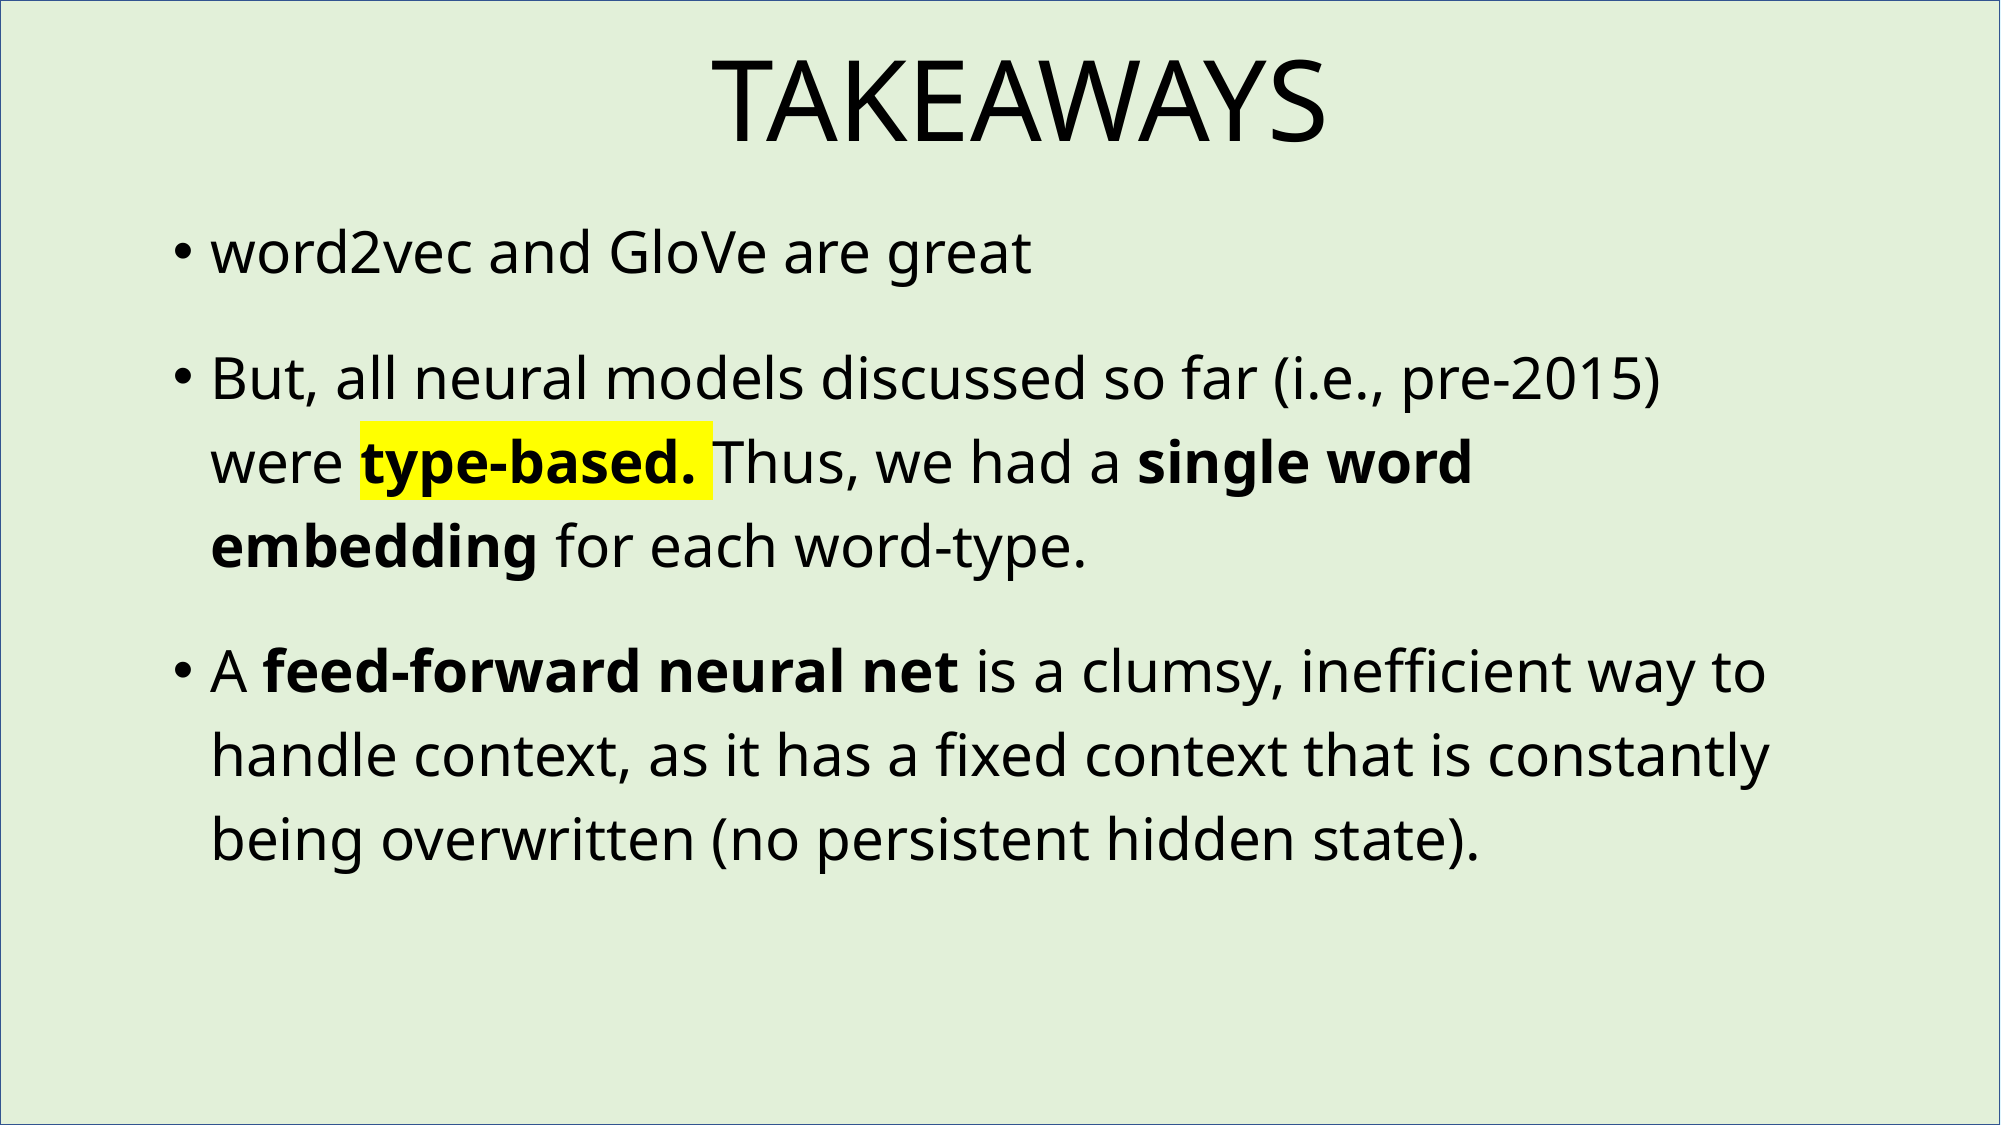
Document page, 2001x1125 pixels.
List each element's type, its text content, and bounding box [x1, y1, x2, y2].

text_box word2vec and GloVe are great But, all neural models discussed so far (i.e., pre-2015) were type-based. Thus, we had a single word embedding for each word-type. A feed-forward neural net is a clumsy, inefficient way to handle context, as it has a fixed context that is constantly being overwritten (no persistent hidden state). [157, 193, 1821, 1073]
text_box [0, 0, 2000, 1125]
list TAKEAWAYS [157, 0, 1883, 212]
